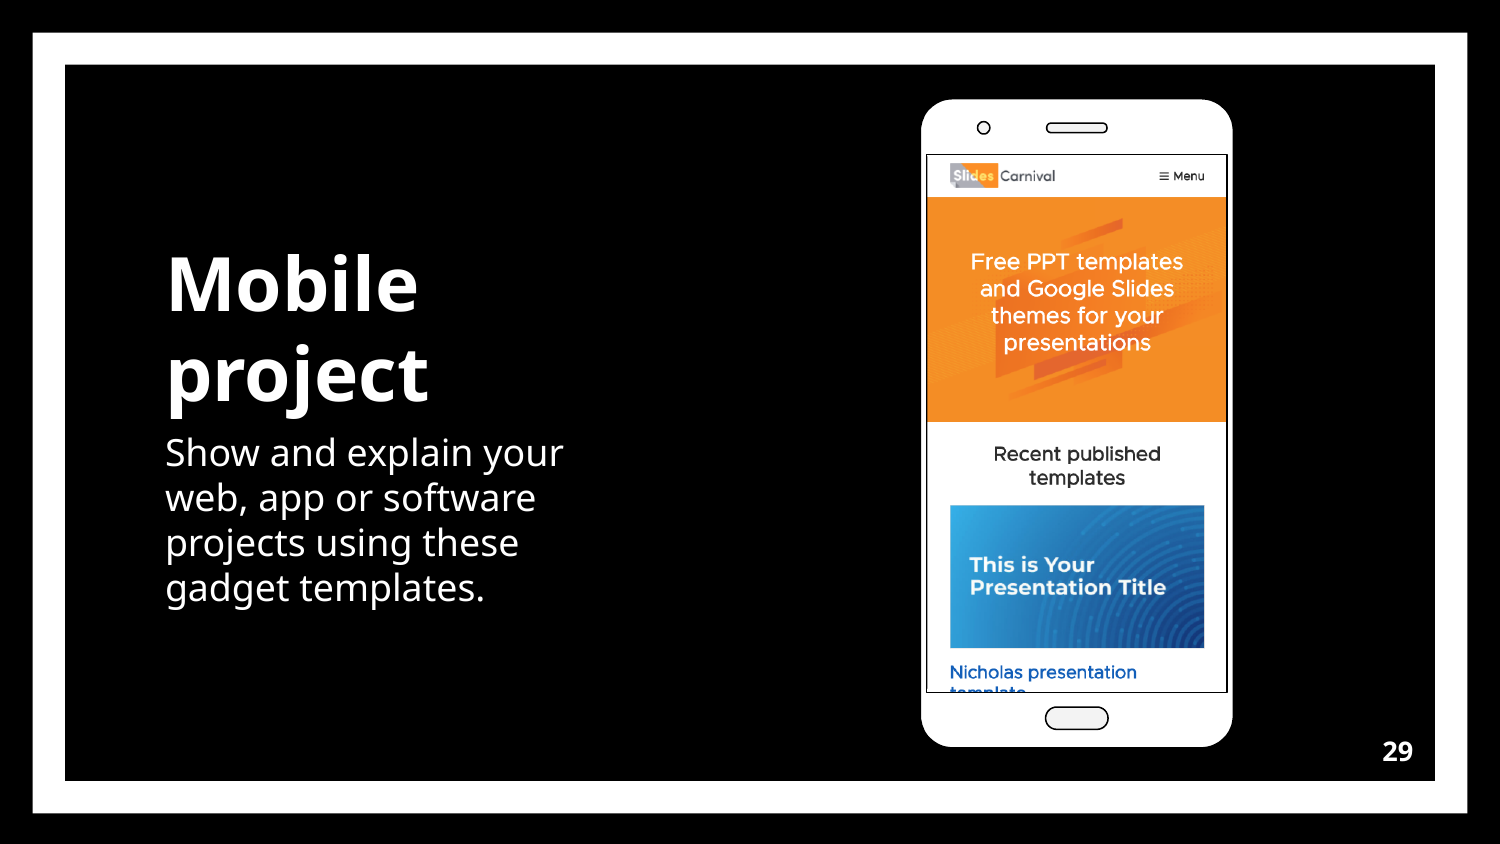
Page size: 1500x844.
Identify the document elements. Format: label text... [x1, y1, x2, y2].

slide_number 29 [1338, 720, 1429, 786]
list Mobile project Show and explain your web, app or software projects using these gadget templates. [150, 64, 666, 782]
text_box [920, 98, 1234, 749]
picture [927, 154, 1227, 692]
